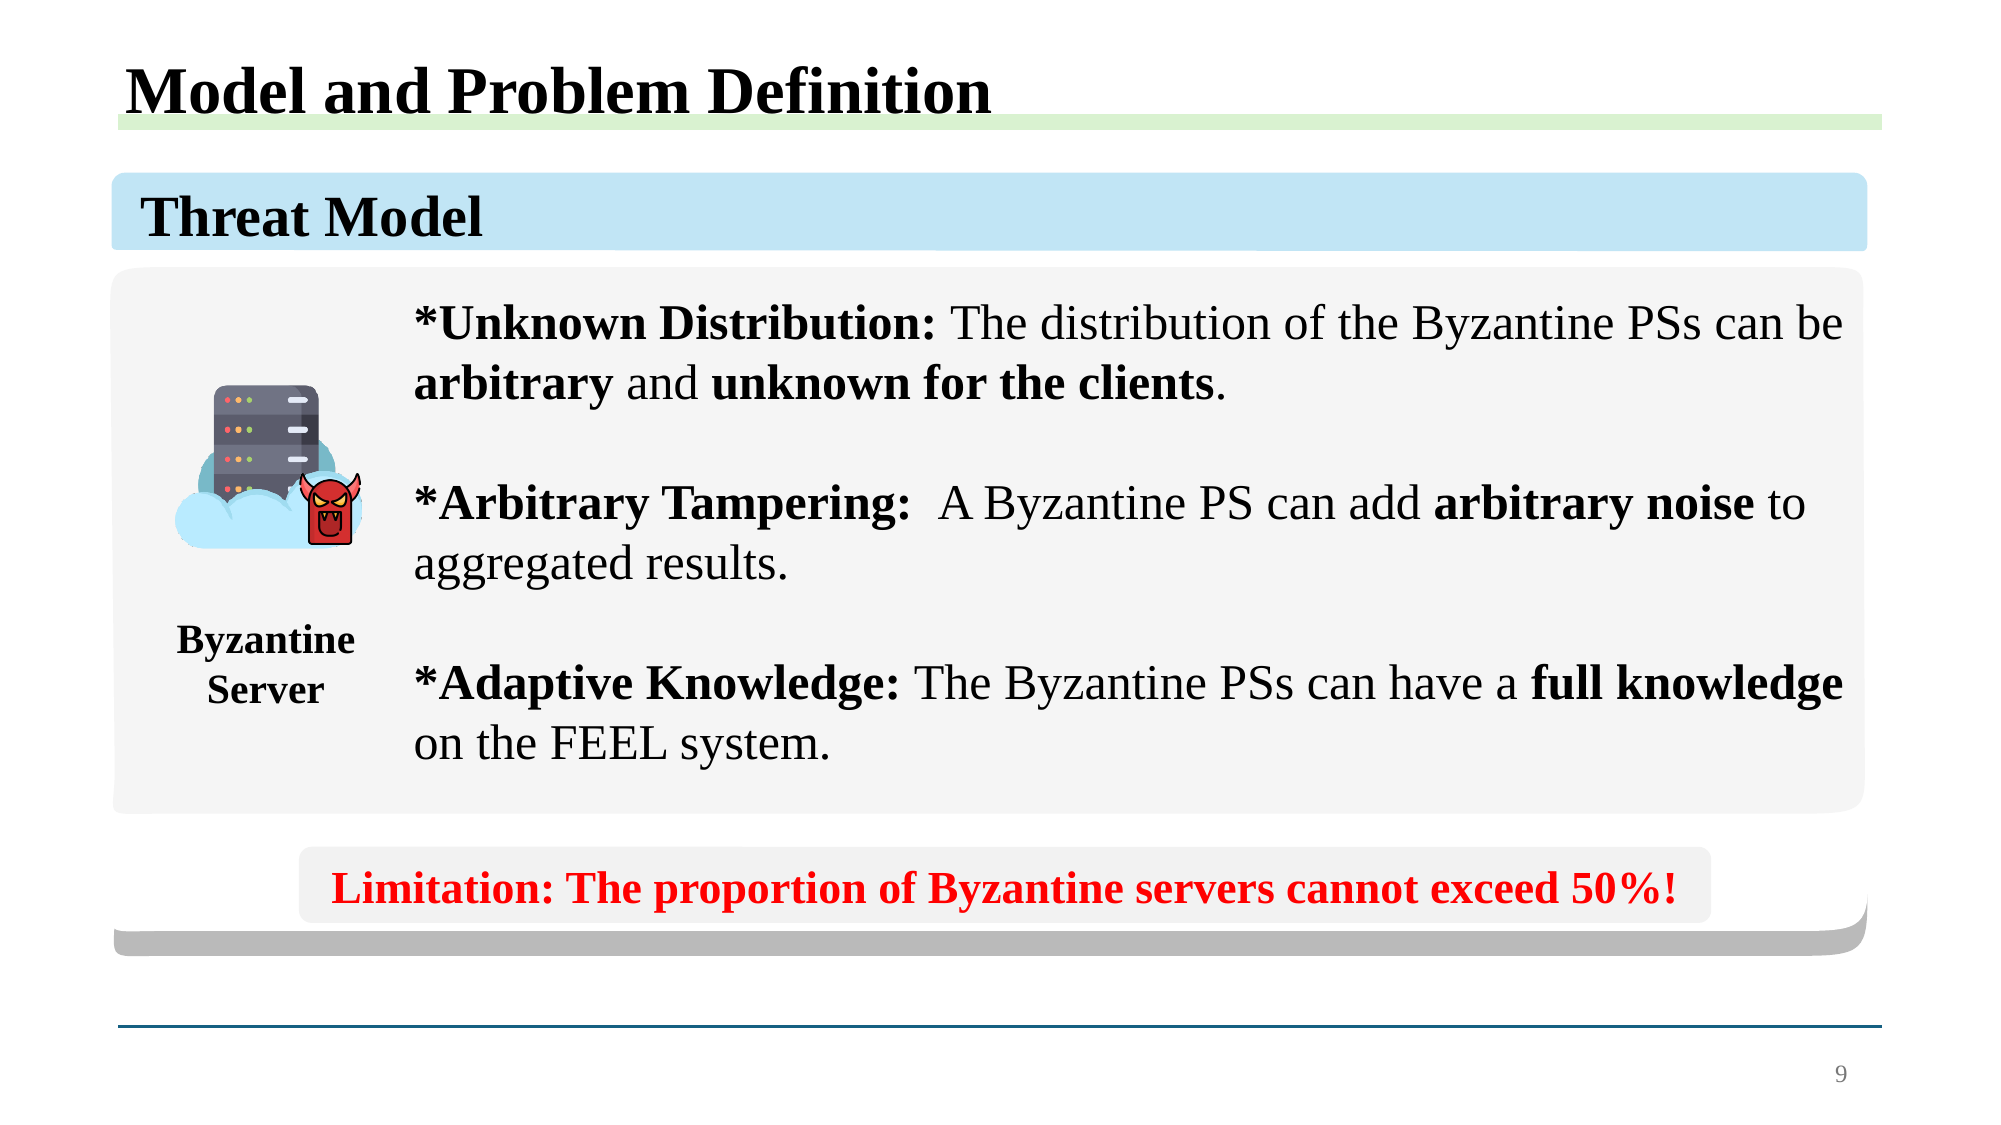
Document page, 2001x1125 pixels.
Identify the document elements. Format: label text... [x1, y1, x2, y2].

picture [294, 473, 366, 546]
text_box [1348, 171, 1869, 253]
text_box Model and Problem Definition [110, 0, 1333, 135]
text_box [108, 265, 1867, 816]
text_box [109, 171, 125, 252]
text_box Limitation: The proportion of Byzantine servers cannot exceed 50%! [297, 845, 1713, 925]
picture [1027, 670, 1172, 777]
text_box *Unknown Distribution: The distribution of the Byzantine PSs can be arbitrary and unknown for the clients. *Arbitrary Tampering: A Byzantine PS can add arbitrary noise to aggregated results. *Adaptive Knowledge: The Byzantine PSs can have a full knowledge on the FEEL system. [399, 281, 1860, 800]
slide_number 9 [1412, 1042, 1863, 1103]
text_box Byzantine Server [106, 140, 1870, 933]
text_box Byzantine Server [149, 604, 383, 718]
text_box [119, 316, 414, 561]
picture [478, 402, 597, 521]
text_box Threat Model [125, 170, 1348, 256]
text_box [112, 906, 1869, 958]
